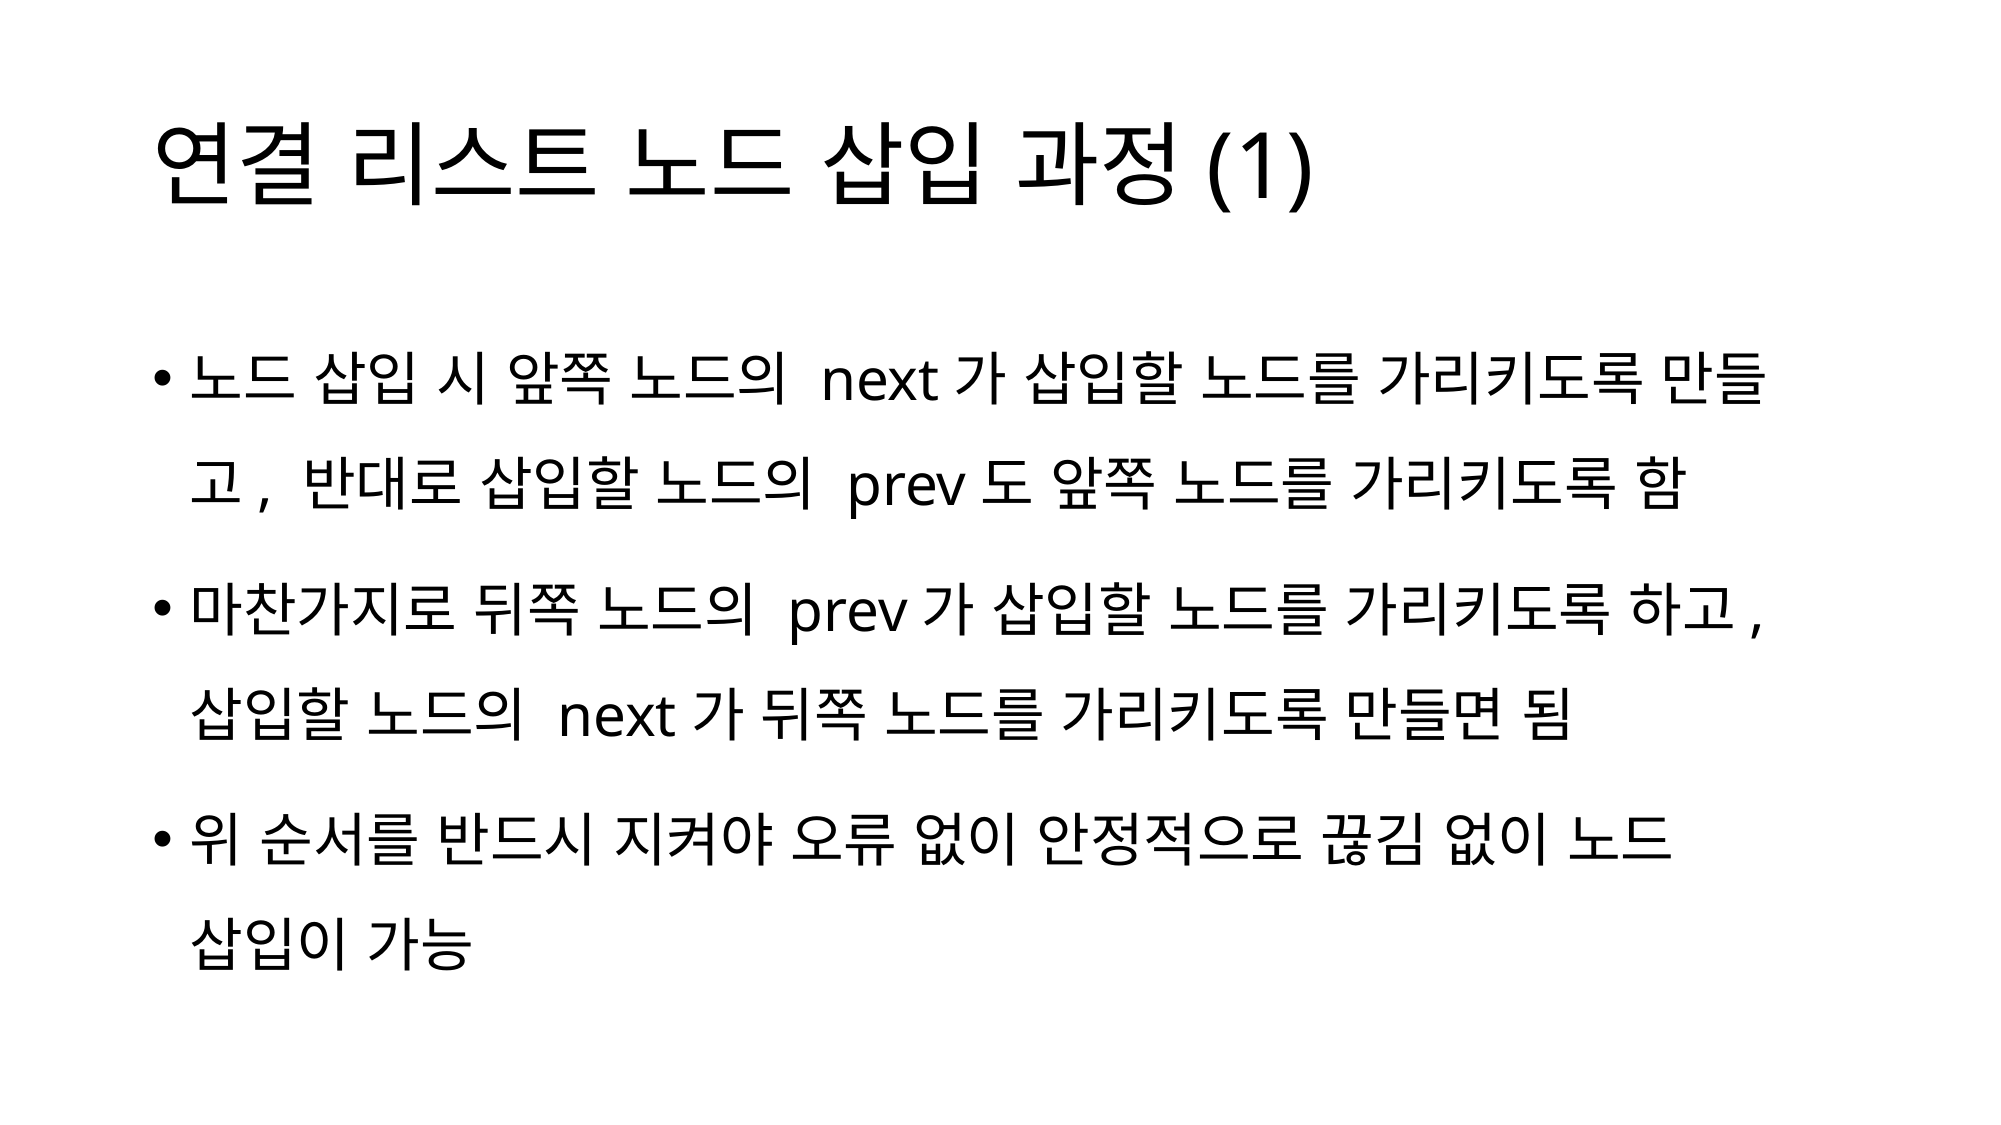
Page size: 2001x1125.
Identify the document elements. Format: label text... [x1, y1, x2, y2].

title 연결 리스트 노드 삽입 과정(1) [137, 59, 1863, 278]
list 노드 삽입 시 앞쪽 노드의 next가 삽입할 노드를 가리키도록 만들고, 반대로 삽입할 노드의 prev도 앞쪽 노드를 가리키도록 함 마찬가지로 뒤쪽 노드의 prev가 삽입할 노드를 가리키도록 하고, 삽입할 노드의 next가 뒤쪽 노드를 가리키도록 만들면 됨 위 순서를 반드시 지켜야 오류 없이 안정적으로 끊김 없이 노드 삽입이 가능 [137, 299, 1863, 1014]
